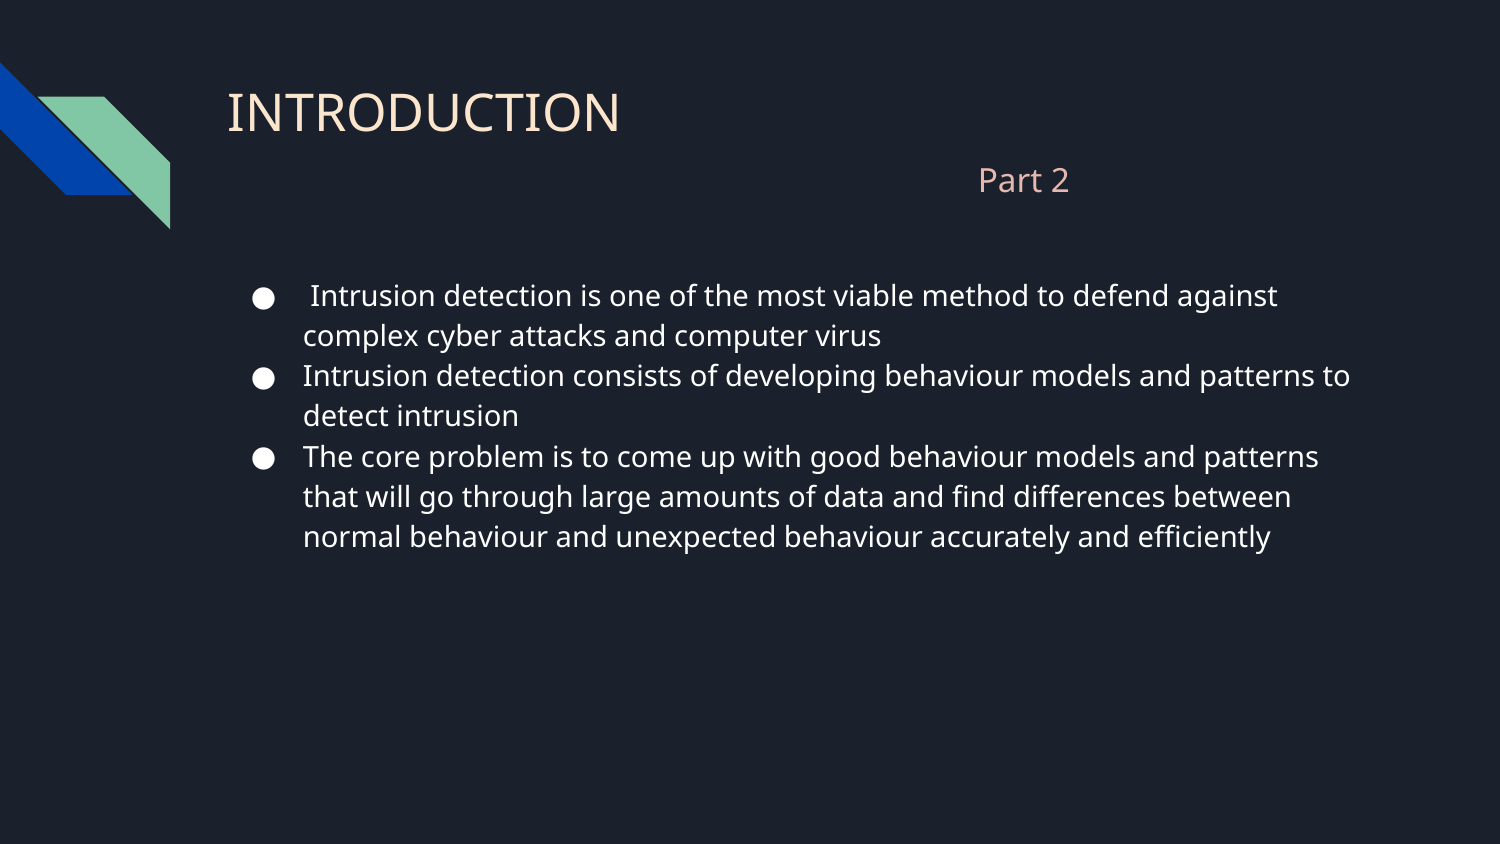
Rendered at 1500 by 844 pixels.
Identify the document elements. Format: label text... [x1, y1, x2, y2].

title INTRODUCTION Part 2 [212, 64, 1368, 215]
list Intrusion detection is one of the most viable method to defend against complex cyber attacks and computer virus Intrusion detection consists of developing behaviour models and patterns to detect intrusion The core problem is to come up with good behaviour models and patterns that will go through large amounts of data and find differences between normal behaviour and unexpected behaviour accurately and efficiently [212, 257, 1368, 735]
